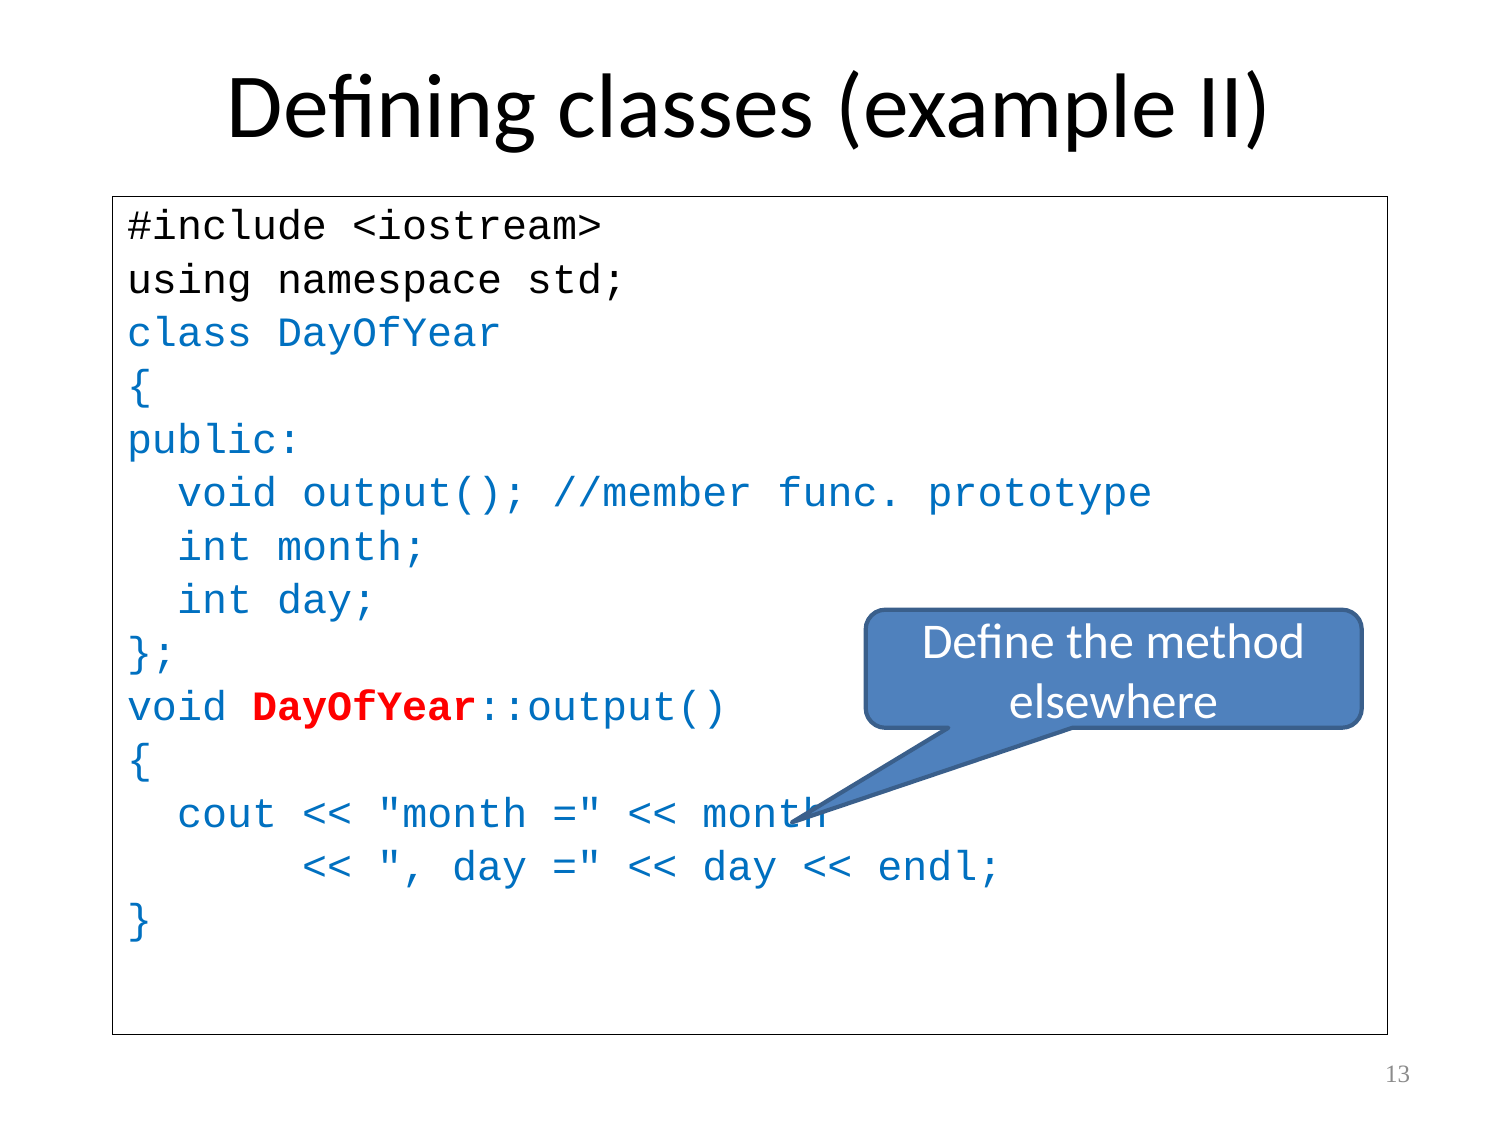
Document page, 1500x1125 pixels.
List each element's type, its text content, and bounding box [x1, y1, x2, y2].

text_box Define the method elsewhere [789, 607, 1364, 825]
slide_number 13 [1074, 1042, 1425, 1103]
title Defining classes (example II) [75, 7, 1425, 195]
list #include <iostream> using namespace std; class DayOfYear { public: void output(); //member func. prototype int month; int day; }; void DayOfYear::output() { cout << "month =" << month << ", day =" << day << endl; } [112, 196, 1388, 1035]
